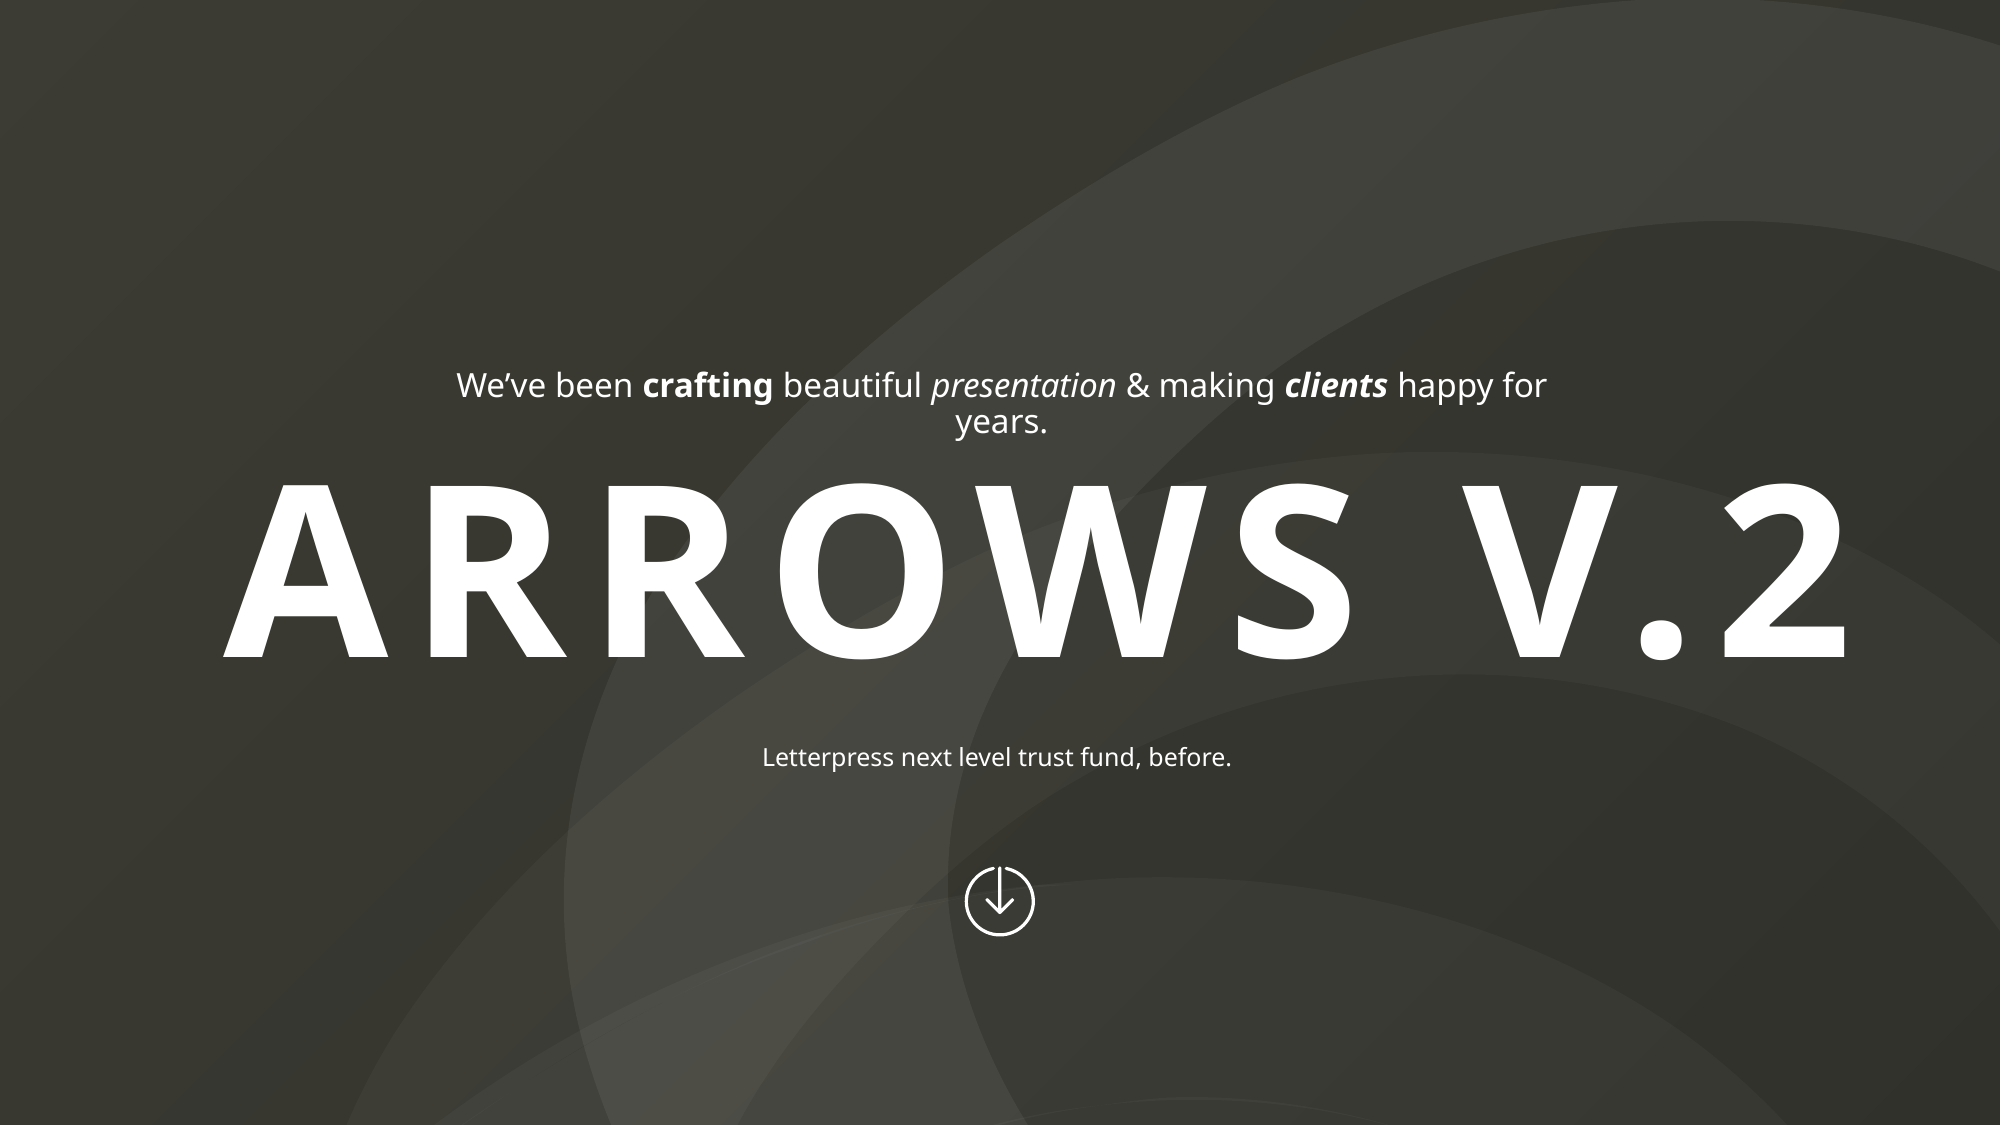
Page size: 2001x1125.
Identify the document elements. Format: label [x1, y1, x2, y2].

text_box [1, 0, 2000, 1125]
